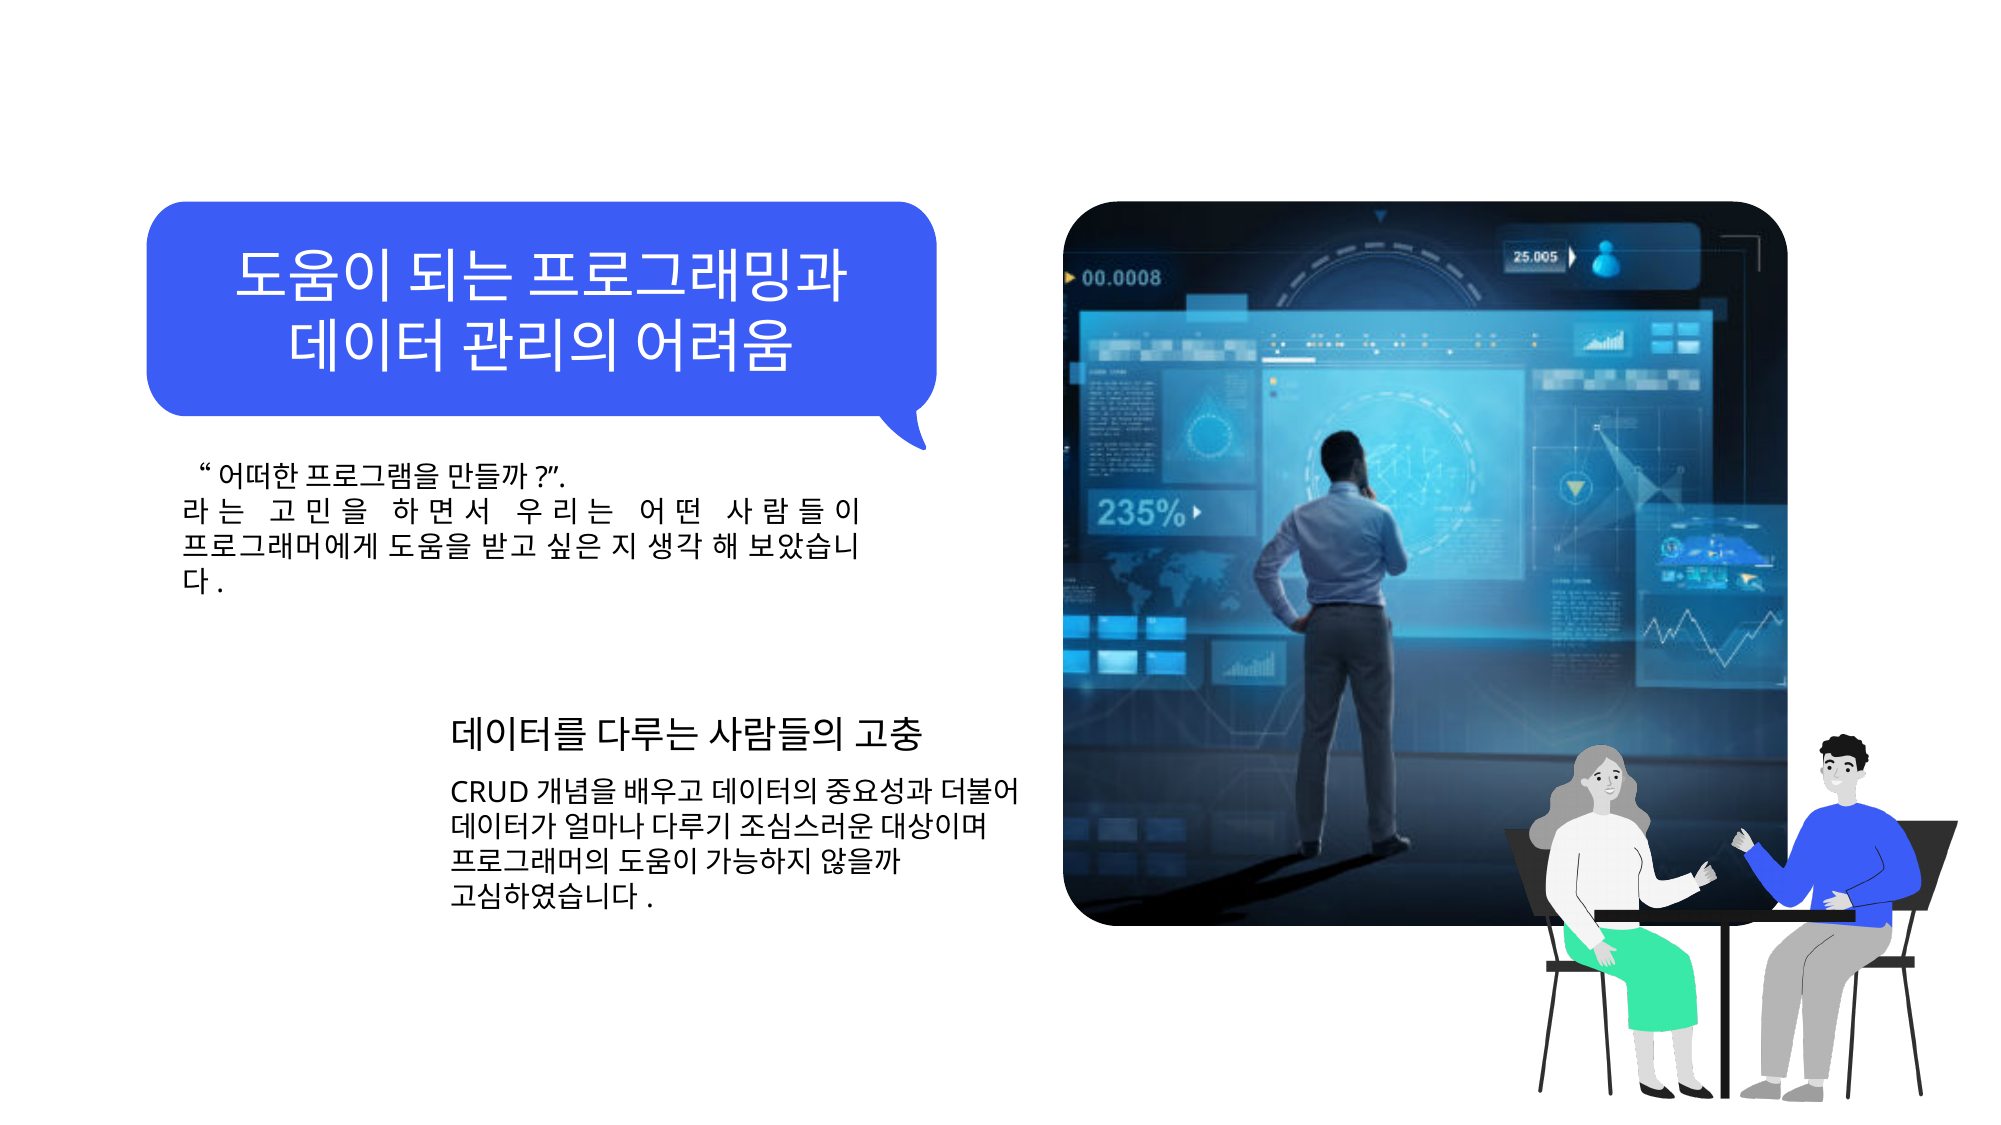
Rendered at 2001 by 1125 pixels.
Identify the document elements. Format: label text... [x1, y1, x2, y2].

text_box 데이터를 다루는 사람들의 고충 [435, 703, 1012, 764]
text_box “어떠한 프로그램을 만들까?”. 라는 고민을 하면서 우리는 어떤 사람들이 프로그래머에게 도움을 받고 싶은 지 생각 해 보았습니다. [167, 451, 877, 606]
text_box CRUD개념을 배우고 데이터의 중요성과 더불어 데이터가 얼마나 다루기 조심스러운 대상이며 프로그래머의 도움이 가능하지 않을까 고심하였습니다. [435, 765, 1040, 921]
picture [1062, 201, 1959, 1102]
text_box 도움이 되는 프로그래밍과 데이터 관리의 어려움 [146, 201, 937, 451]
